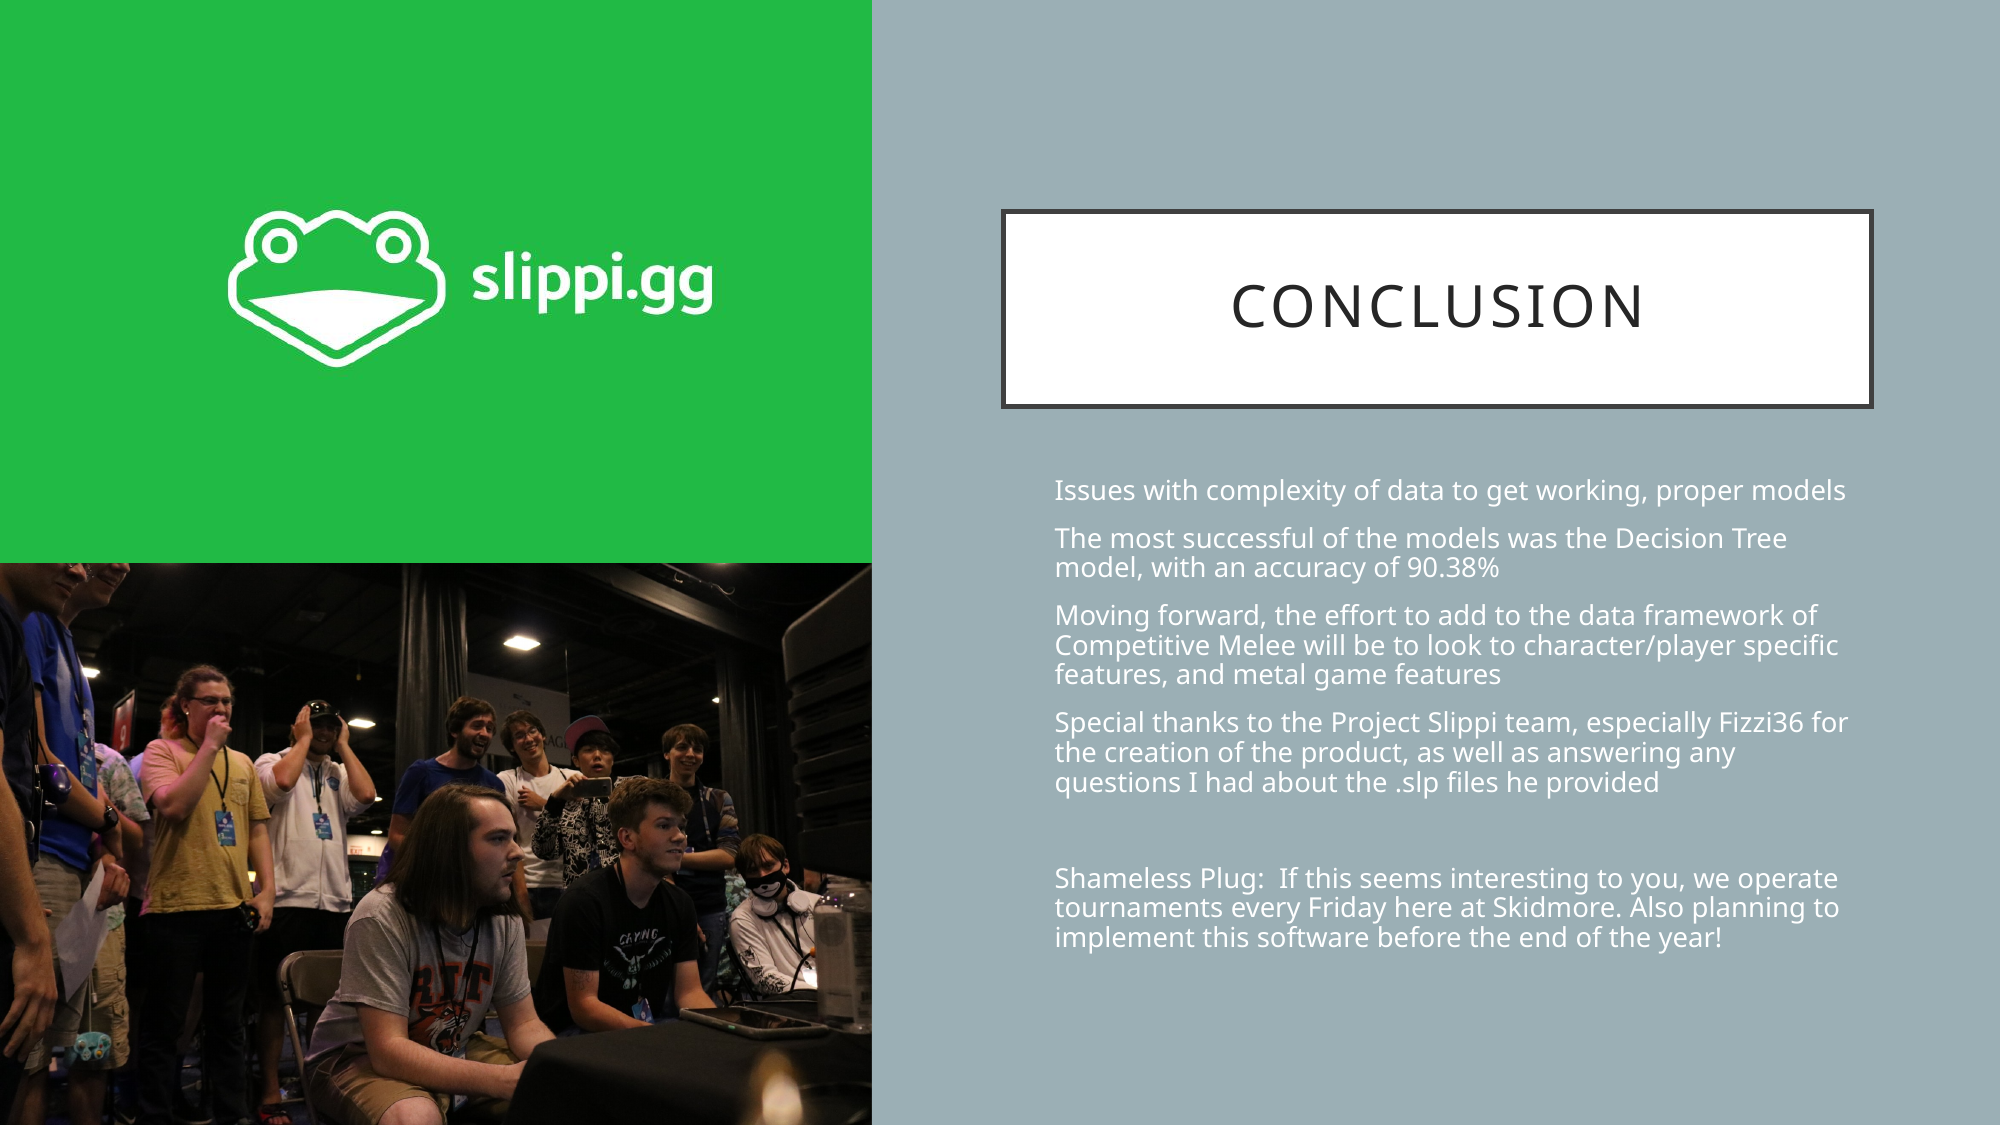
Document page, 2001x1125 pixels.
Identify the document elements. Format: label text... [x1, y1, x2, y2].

picture [0, 0, 872, 1125]
title Conclusion [1001, 209, 1874, 409]
text_box [872, 0, 2000, 1125]
list Issues with complexity of data to get working, proper models The most successful of the models was the Decision Tree model, with an accuracy of 90.38% Moving forward, the effort to add to the data framework of Competitive Melee will be to look to character/player specific features, and metal game features Special thanks to the Project Slippi team, especially Fizzi36 for the creation of the product, as well as answering any questions I had about the .slp files he provided Shameless Plug: If this seems interesting to you, we operate tournaments every Friday here at Skidmore. Also planning to implement this software before the end of the year! [1003, 468, 1871, 969]
